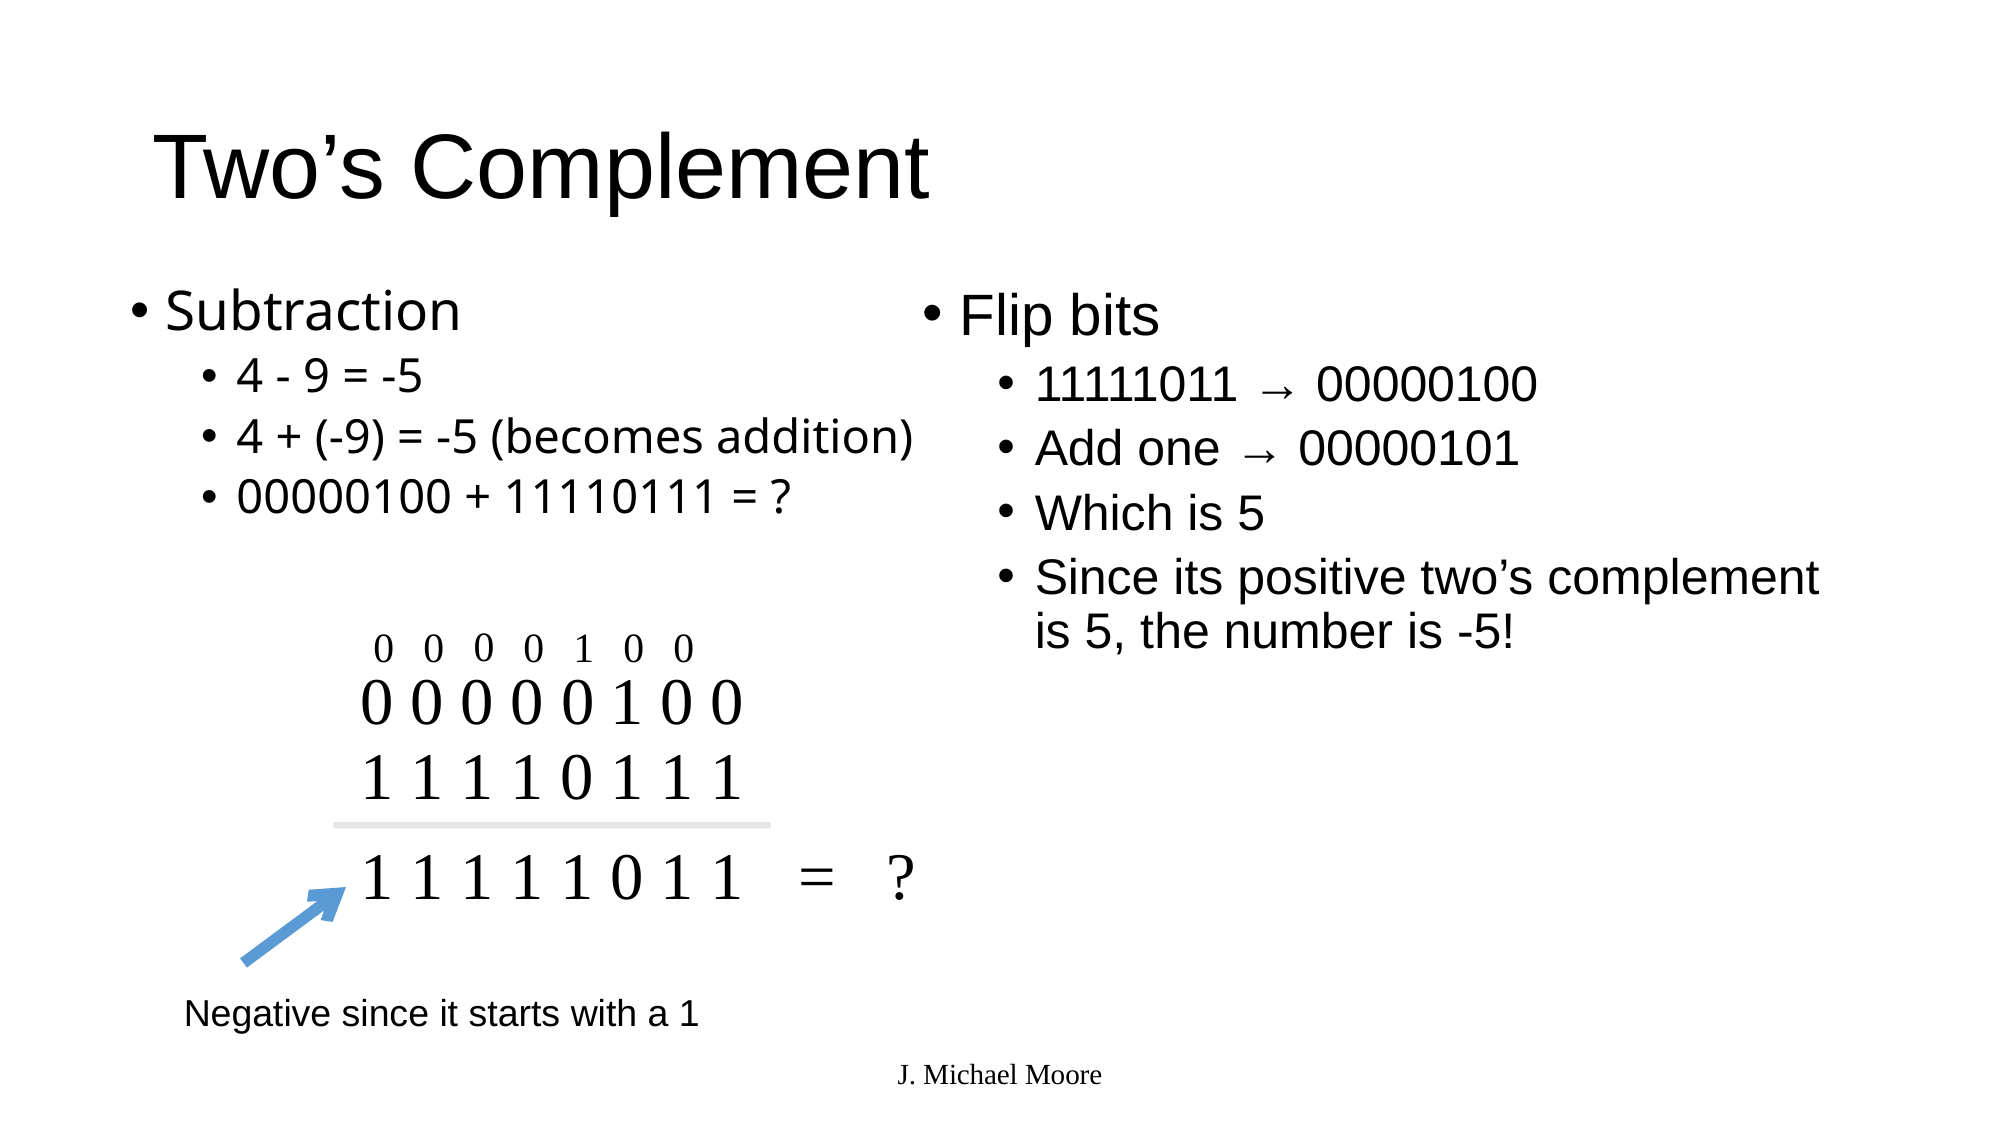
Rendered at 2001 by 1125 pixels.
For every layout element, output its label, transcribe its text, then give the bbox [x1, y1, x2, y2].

text_box 1 [646, 825, 710, 921]
text_box 0 [458, 612, 508, 649]
list Subtraction 4 - 9 = -5 4 + (-9) = -5 (becomes addition) 00000100 + 11110111 = ? [115, 276, 932, 579]
text_box 1 [460, 825, 510, 921]
text_box ? [871, 825, 931, 921]
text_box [345, 725, 760, 821]
text_box 0 [610, 612, 660, 649]
text_box 1 [510, 825, 560, 921]
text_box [345, 649, 760, 725]
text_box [243, 887, 346, 963]
text_box 0 [610, 826, 646, 921]
text_box 1 [346, 825, 410, 921]
text_box 1 [710, 826, 760, 921]
text_box 0 [408, 612, 458, 649]
title Two’s Complement [137, 59, 1863, 277]
text_box = [783, 825, 852, 921]
text_box 0 [358, 612, 408, 649]
text_box 1 [560, 825, 610, 921]
text_box 0 [660, 612, 710, 649]
text_box Negative since it starts with a 1 [169, 982, 715, 1042]
text_box Flip bits 11111011 → 00000100 Add one → 00000101 Which is 5 Since its positive two’s complement is 5, the number is -5! [907, 277, 1879, 854]
footer J. Michael Moore [662, 1042, 1338, 1103]
text_box 1 [410, 825, 460, 921]
text_box 0 [508, 612, 560, 649]
text_box 1 [560, 612, 610, 649]
